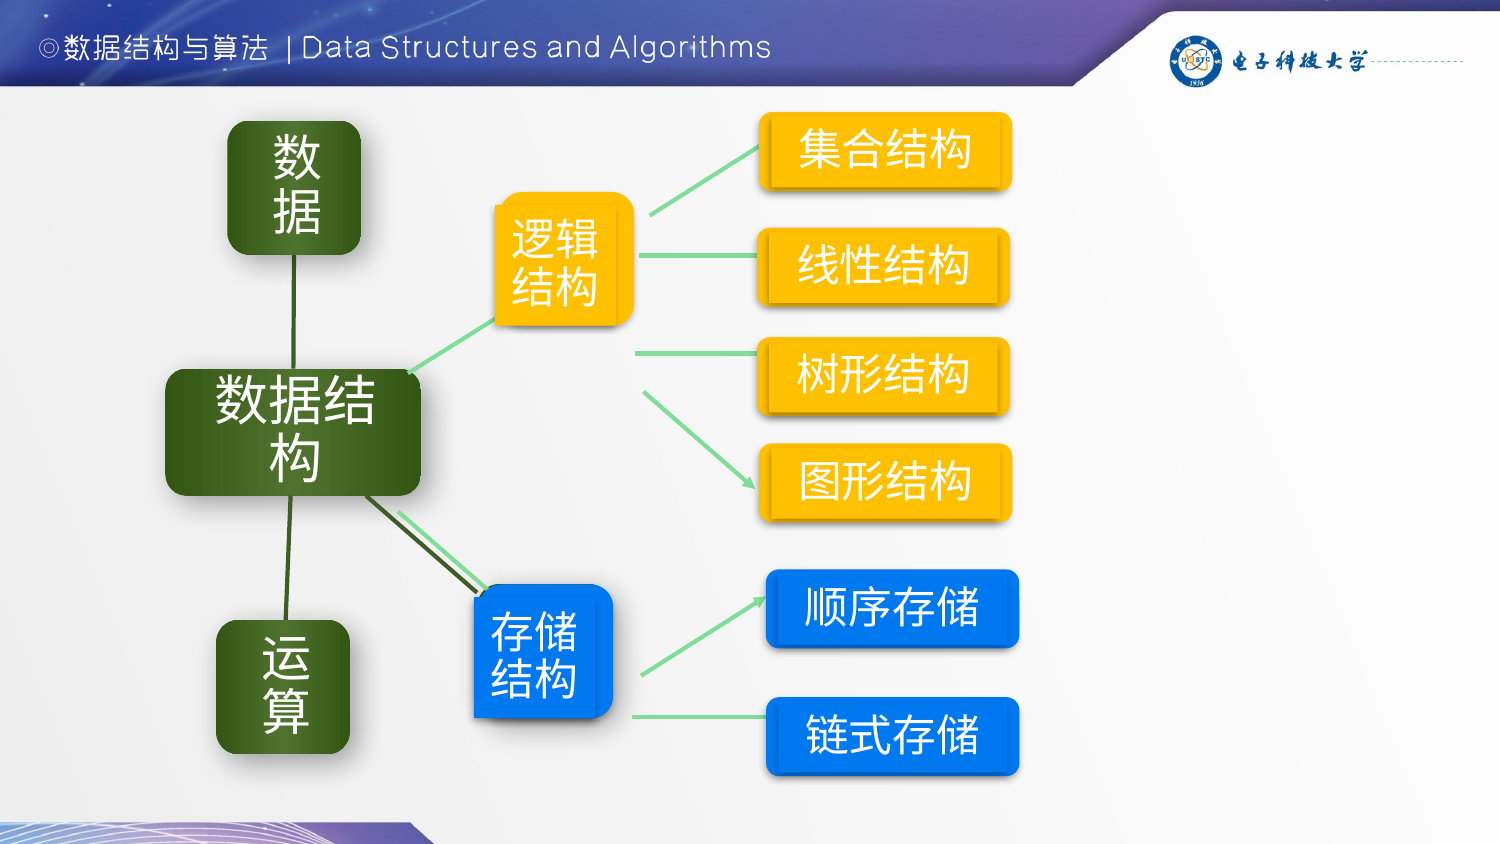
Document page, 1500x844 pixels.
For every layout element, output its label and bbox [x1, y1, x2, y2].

text_box [756, 336, 1011, 417]
text_box [473, 583, 614, 719]
text_box [765, 696, 1020, 777]
text_box [0, 86, 764, 755]
text_box [765, 568, 1020, 649]
picture [0, 0, 1500, 844]
text_box [494, 191, 635, 327]
text_box [758, 442, 1013, 523]
text_box [756, 227, 1011, 308]
text_box [758, 111, 1013, 192]
